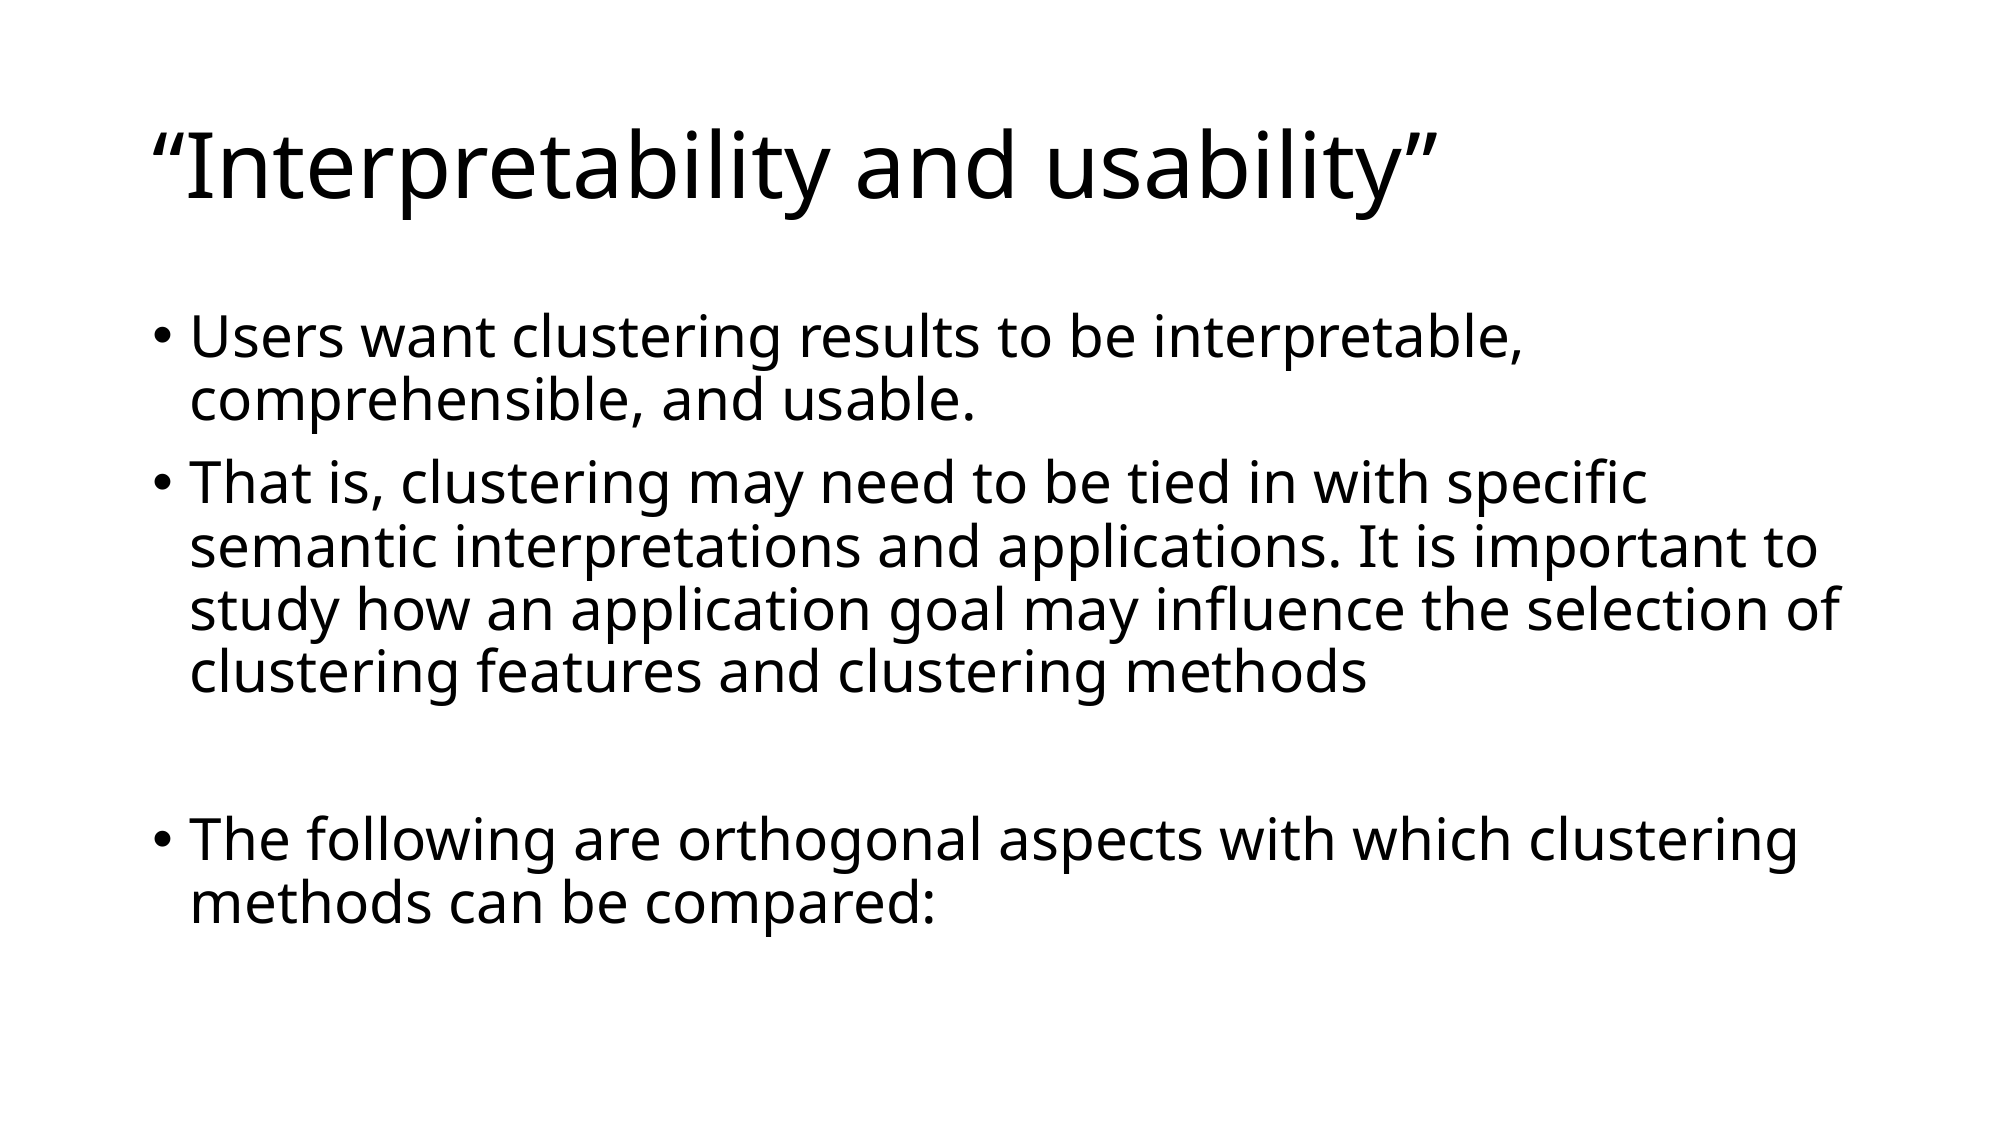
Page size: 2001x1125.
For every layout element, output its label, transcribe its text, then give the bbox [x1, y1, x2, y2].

title “Interpretability and usability” [137, 59, 1863, 278]
list Users want clustering results to be interpretable, comprehensible, and usable. That is, clustering may need to be tied in with specific semantic interpretations and applications. It is important to study how an application goal may influence the selection of clustering features and clustering methods The following are orthogonal aspects with which clustering methods can be compared: [137, 299, 1863, 1014]
